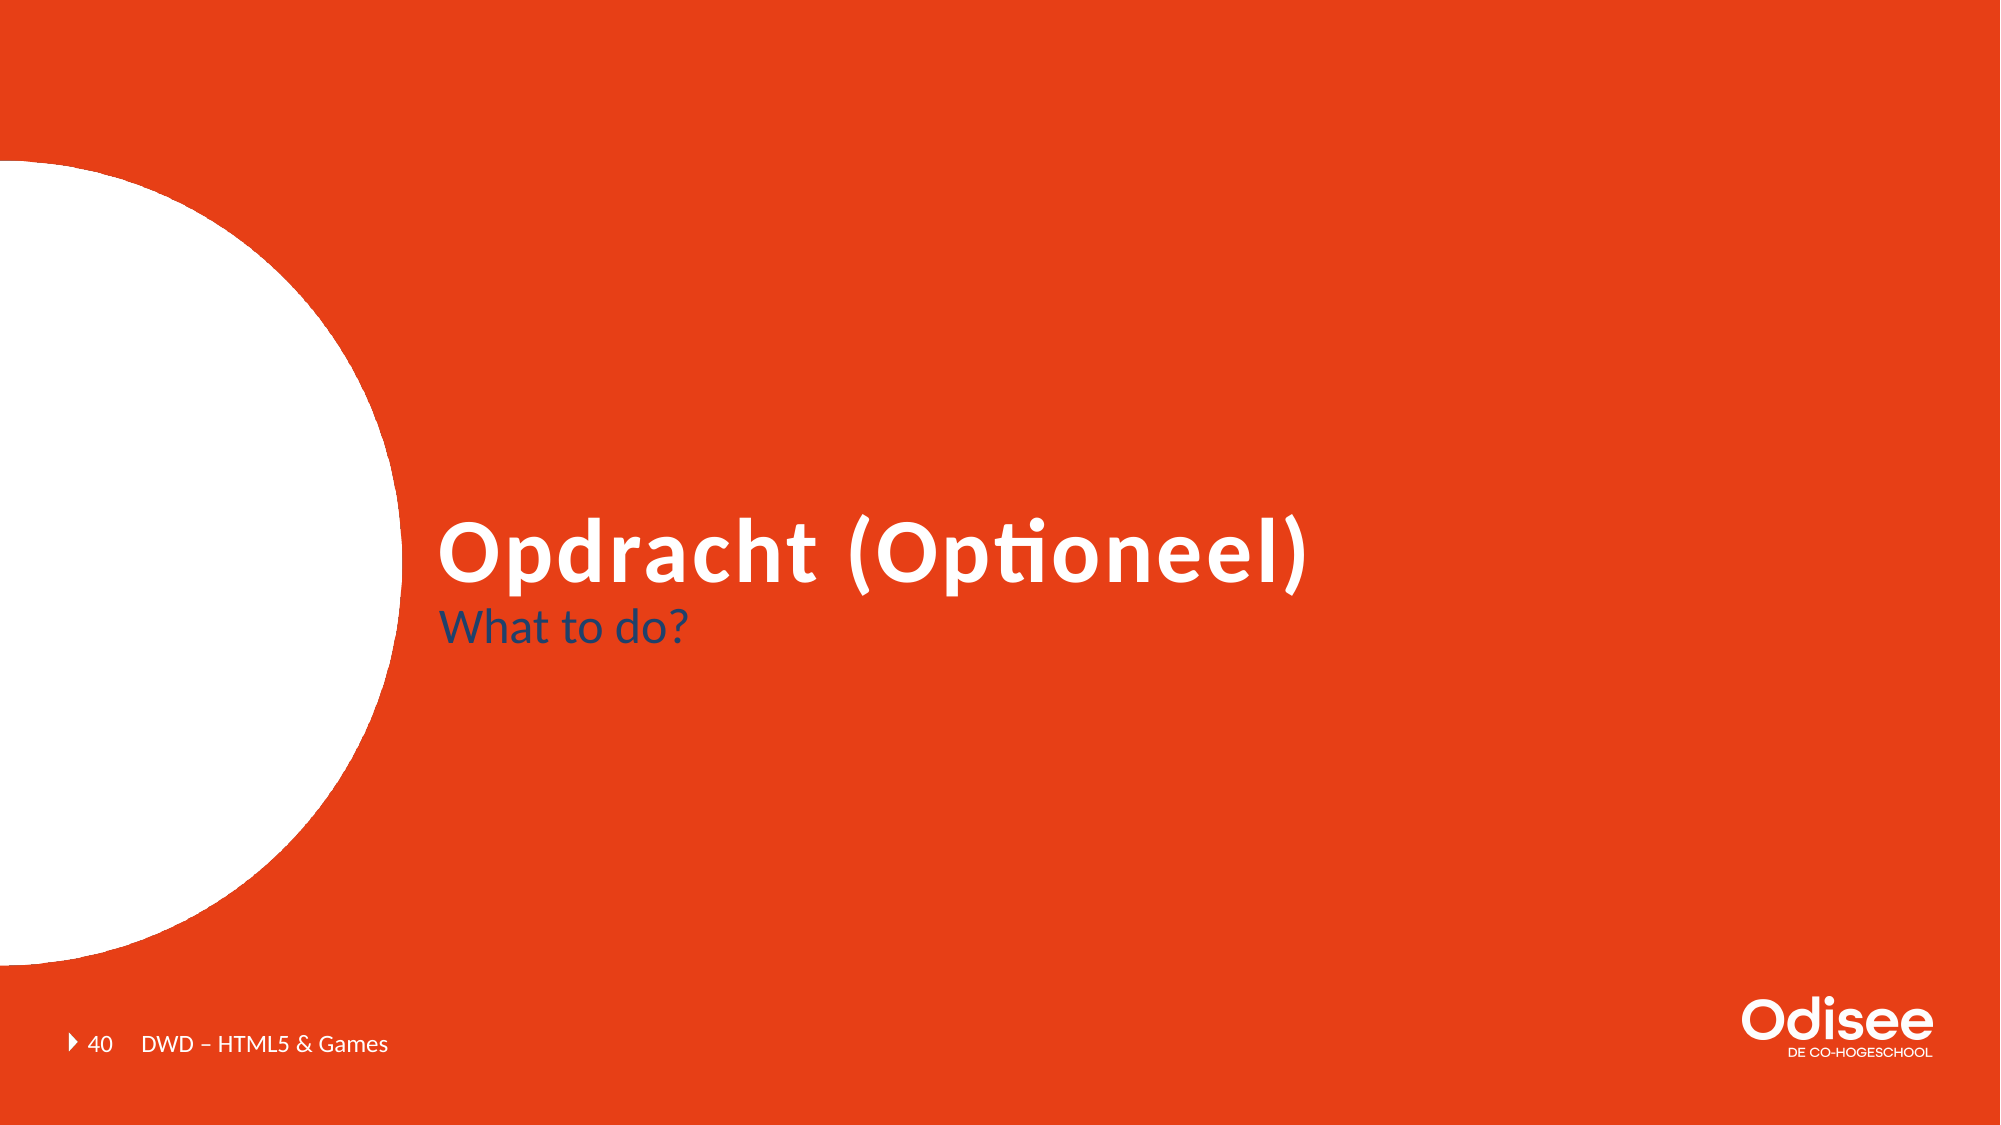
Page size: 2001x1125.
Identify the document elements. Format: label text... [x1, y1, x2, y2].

picture [1742, 996, 1933, 1057]
picture [0, 155, 408, 970]
title Opdracht (Optioneel) [438, 365, 1712, 593]
list What to do? [438, 593, 1712, 840]
slide_number 40 [87, 1027, 135, 1088]
footer DWD – HTML5 & Games [141, 1027, 817, 1088]
